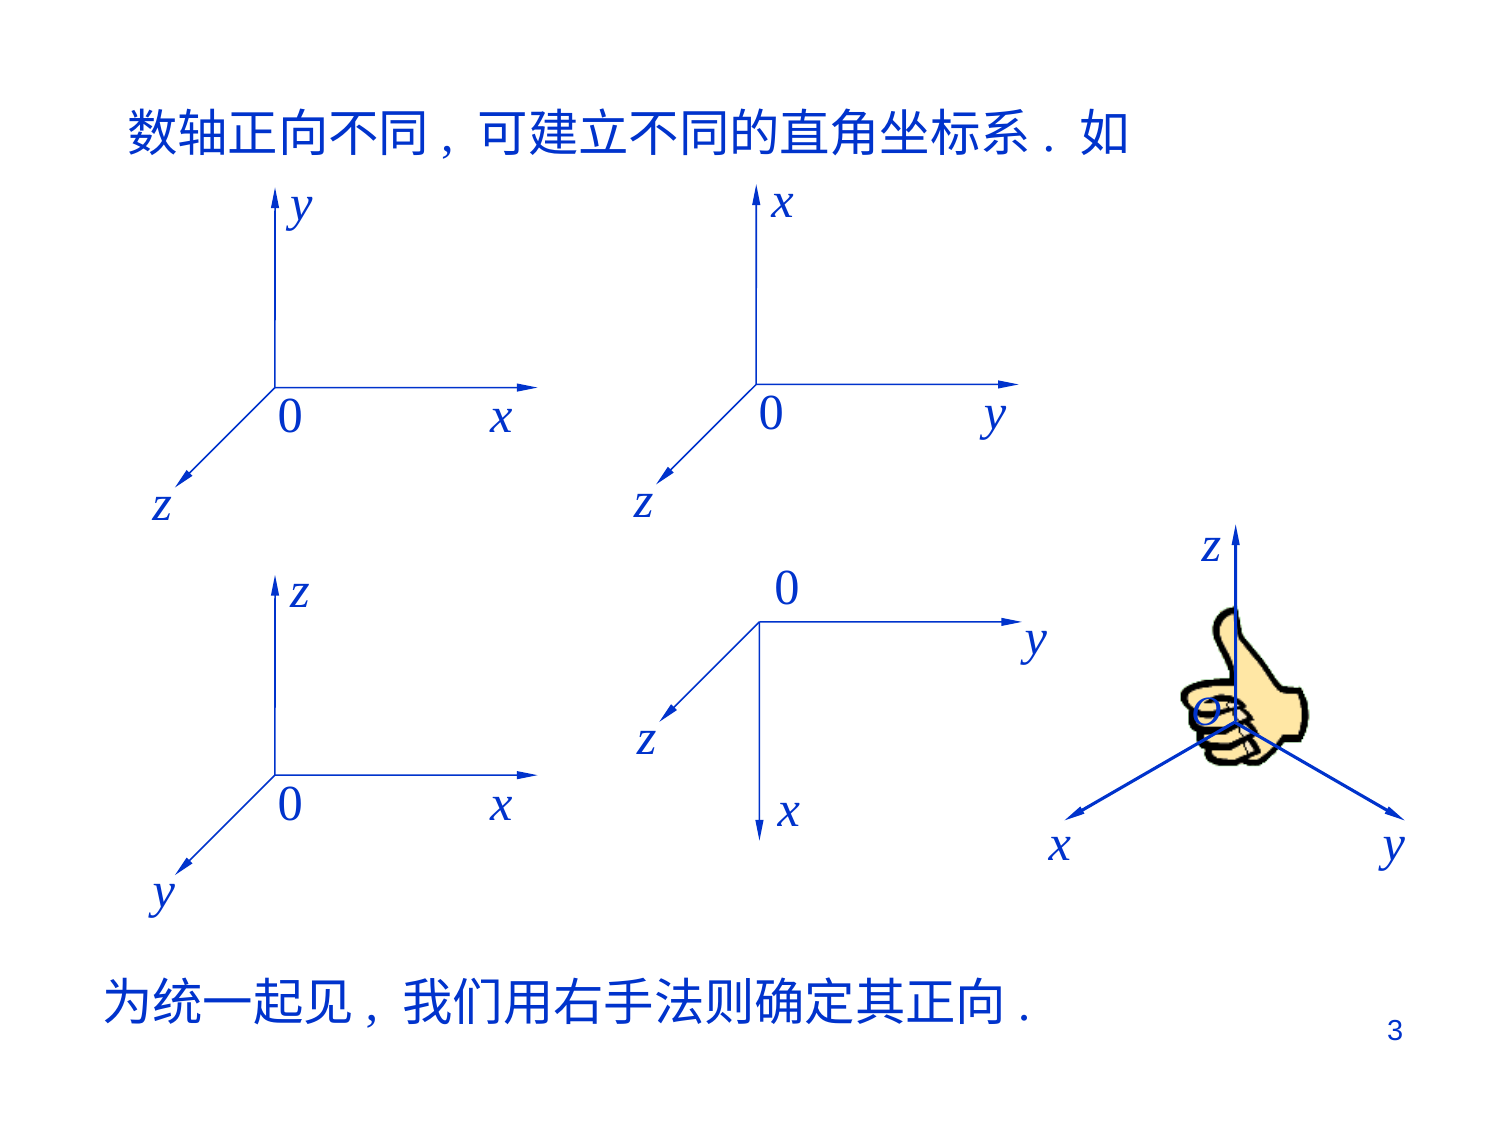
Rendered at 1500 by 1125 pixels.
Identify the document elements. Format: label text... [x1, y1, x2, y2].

text_box 数轴正向不同, 可建立不同的直角坐标系. 如 [112, 93, 1300, 170]
slide_number 3 [1074, 987, 1451, 1066]
text_box 为统一起见, 我们用右手法则确定其正向. [87, 962, 1275, 1038]
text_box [137, 550, 538, 927]
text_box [137, 162, 538, 539]
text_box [618, 159, 1022, 536]
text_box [1033, 503, 1422, 879]
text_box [621, 546, 1033, 845]
